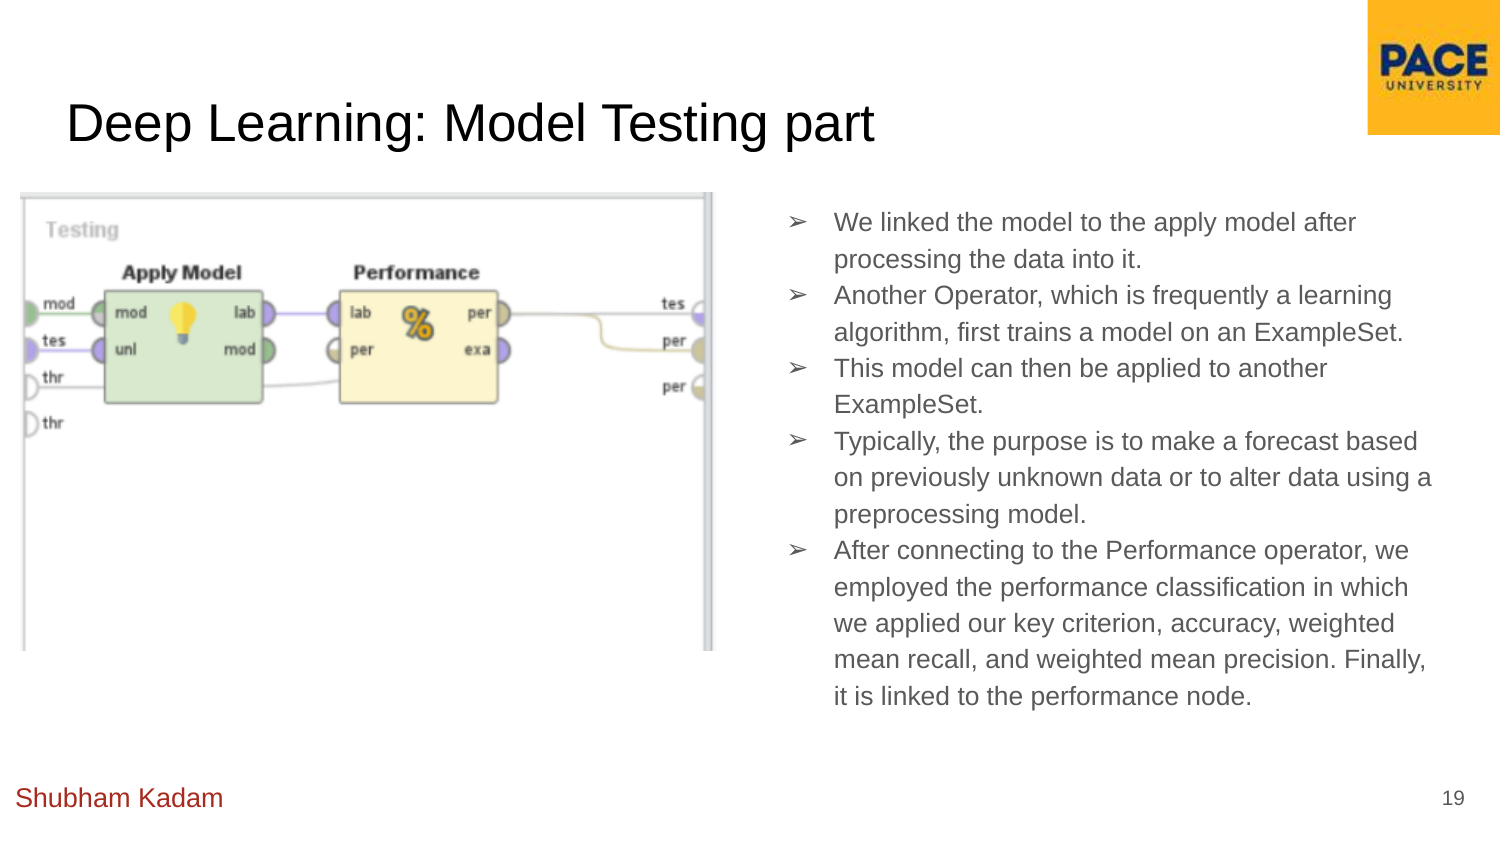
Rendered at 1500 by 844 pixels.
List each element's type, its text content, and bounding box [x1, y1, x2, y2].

picture [19, 192, 717, 652]
text_box Shubham Kadam [0, 765, 286, 829]
slide_number ‹#› [1389, 764, 1480, 830]
picture [1367, 0, 1500, 135]
list We linked the model to the apply model after processing the data into it. Another Operator, which is frequently a learning algorithm, first trains a model on an ExampleSet. This model can then be applied to another ExampleSet. Typically, the purpose is to make a forecast based on previously unknown data or to alter data using a preprocessing model. After connecting to the Performance operator, we employed the performance classification in which we applied our key criterion, accuracy, weighted mean recall, and weighted mean precision. Finally, it is linked to the performance node. [750, 185, 1449, 750]
title Deep Learning: Model Testing part [51, 72, 1449, 167]
